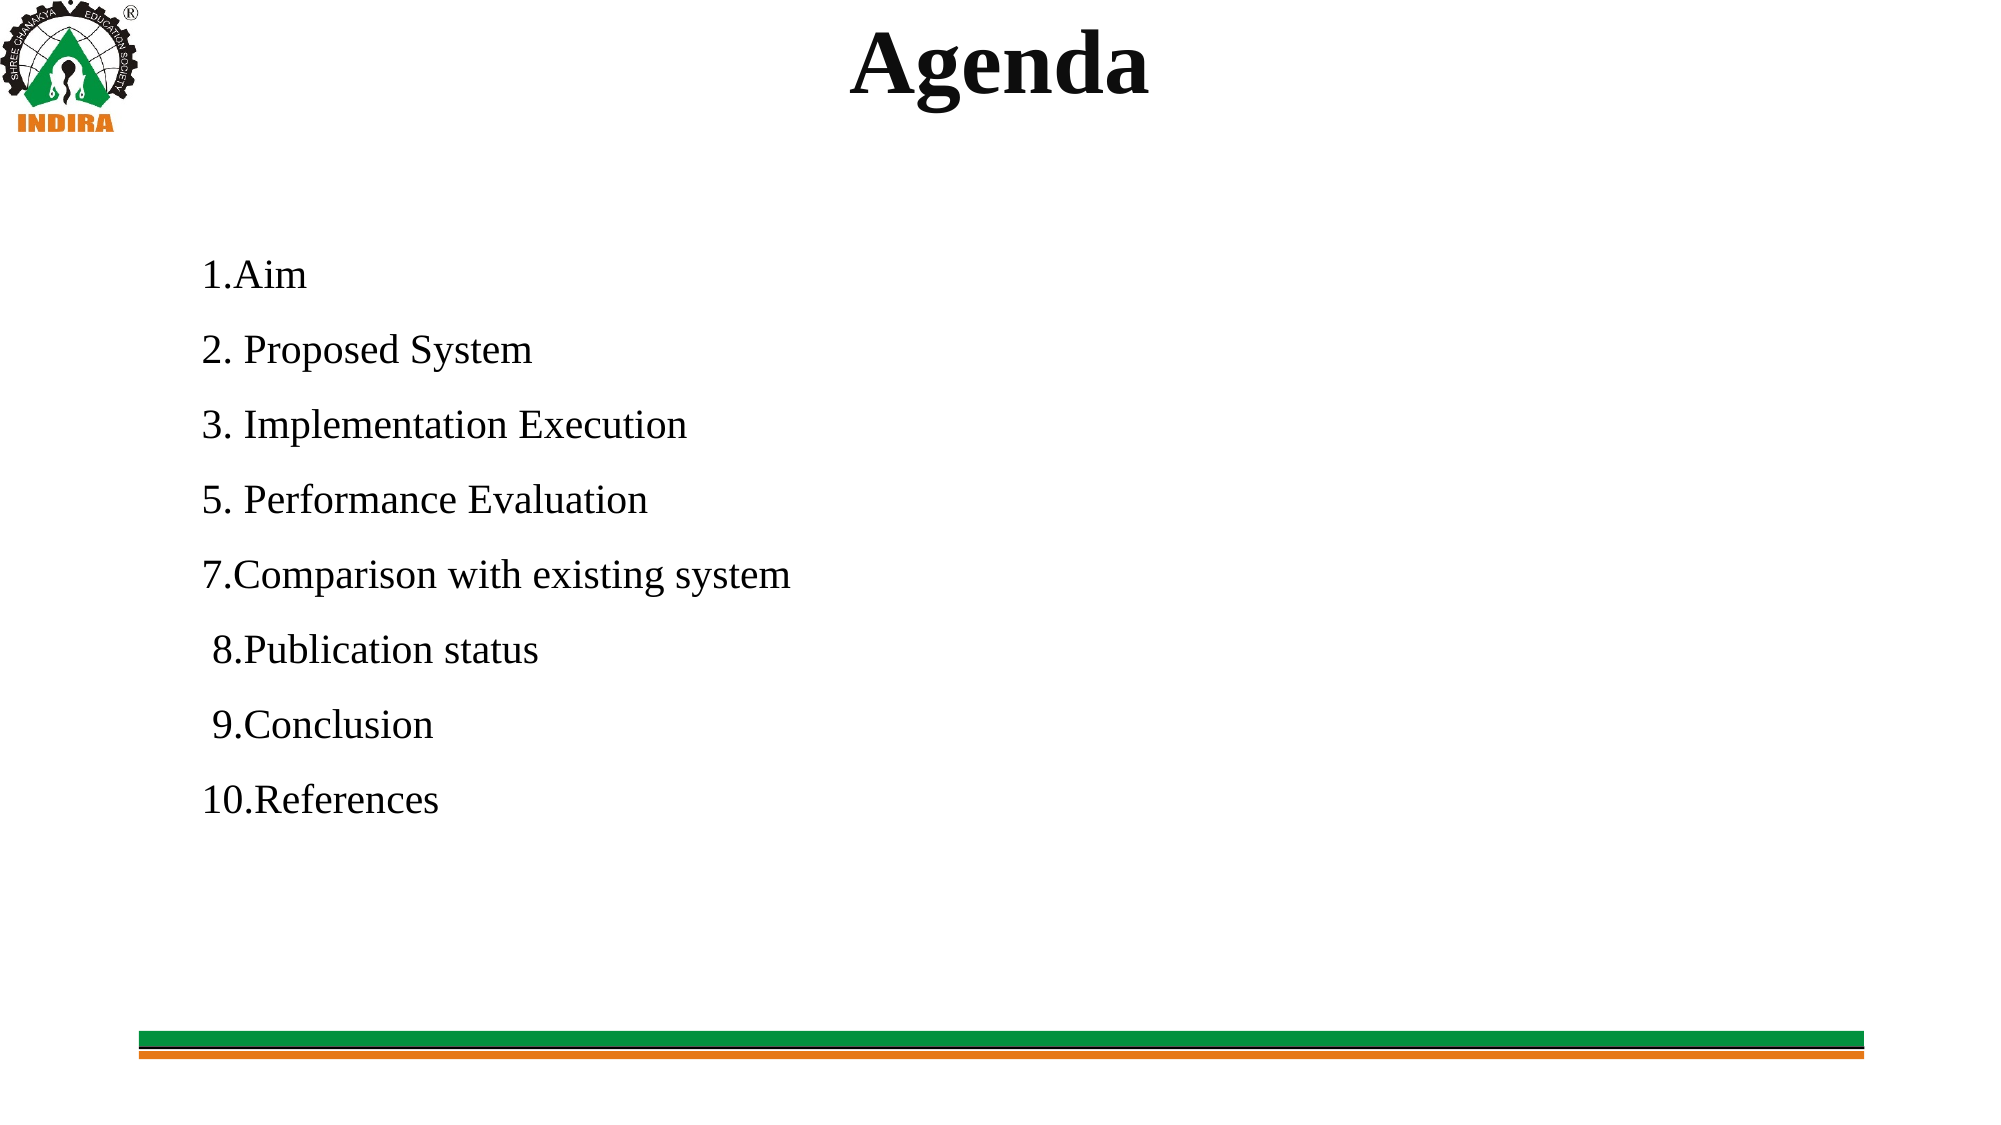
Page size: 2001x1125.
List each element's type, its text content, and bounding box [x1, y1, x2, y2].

picture [0, 0, 139, 132]
text_box Agenda [499, 0, 1501, 120]
text_box 1.Aim 2. Proposed System 3. Implementation Execution 5. Performance Evaluation 7.Comparison with existing system 8.Publication status 9.Conclusion 10.References [186, 214, 1926, 919]
